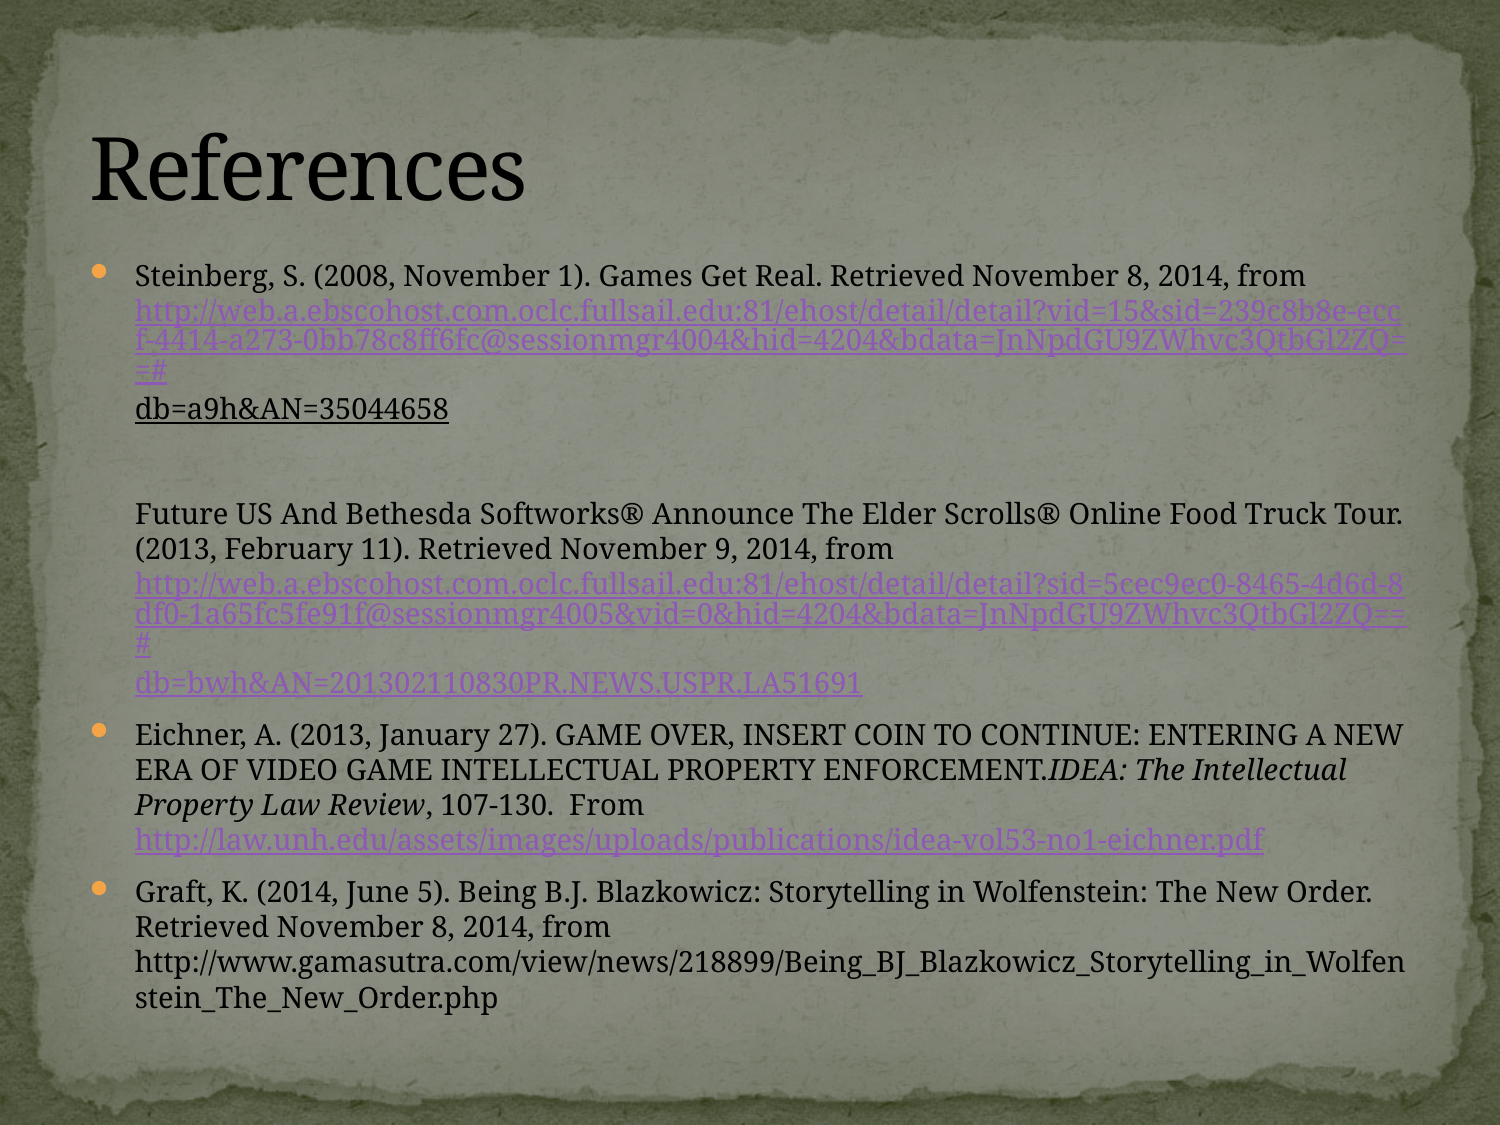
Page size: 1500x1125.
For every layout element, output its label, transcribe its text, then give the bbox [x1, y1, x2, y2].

title References [74, 24, 1425, 225]
list Steinberg, S. (2008, November 1). Games Get Real. Retrieved November 8, 2014, from http://web.a.ebscohost.com.oclc.fullsail.edu:81/ehost/detail/detail?vid=15&sid=239c8b8e-eccf-4414-a273-0bb78c8ff6fc@sessionmgr4004&hid=4204&bdata=JnNpdGU9ZWhvc3QtbGl2ZQ==#db=a9h&AN=35044658 Future US And Bethesda Softworks® Announce The Elder Scrolls® Online Food Truck Tour. (2013, February 11). Retrieved November 9, 2014, from http://web.a.ebscohost.com.oclc.fullsail.edu:81/ehost/detail/detail?sid=5cec9ec0-8465-4d6d-8df0-1a65fc5fe91f@sessionmgr4005&vid=0&hid=4204&bdata=JnNpdGU9ZWhvc3QtbGl2ZQ==#db=bwh&AN=201302110830PR.NEWS.USPR.LA51691 Eichner, A. (2013, January 27). GAME OVER, INSERT COIN TO CONTINUE: ENTERING A NEW ERA OF VIDEO GAME INTELLECTUAL PROPERTY ENFORCEMENT.IDEA: The Intellectual Property Law Review, 107-130. From http://law.unh.edu/assets/images/uploads/publications/idea-vol53-no1-eichner.pdf Graft, K. (2014, June 5). Being B.J. Blazkowicz: Storytelling in Wolfenstein: The New Order. Retrieved November 8, 2014, from http://www.gamasutra.com/view/news/218899/Being_BJ_Blazkowicz_Storytelling_in_Wolfenstein_The_New_Order.php [75, 249, 1425, 1000]
